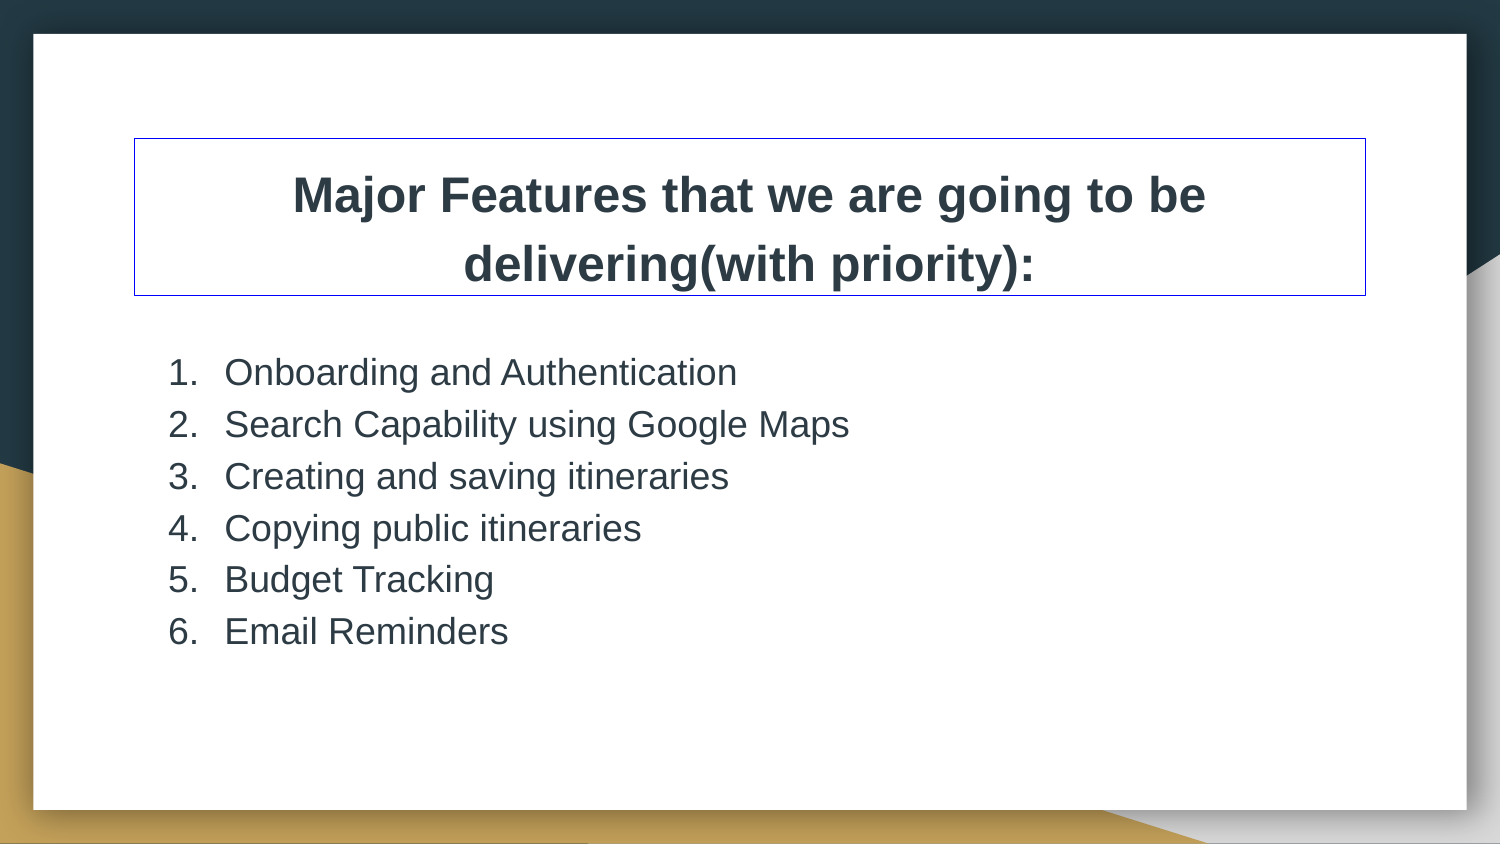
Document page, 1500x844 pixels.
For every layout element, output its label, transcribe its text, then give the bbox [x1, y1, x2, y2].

title Major Features that we are going to be delivering(with priority): [134, 138, 1366, 296]
list Onboarding and Authentication Search Capability using Google Maps Creating and saving itineraries Copying public itineraries Budget Tracking Email Reminders [134, 326, 1366, 729]
